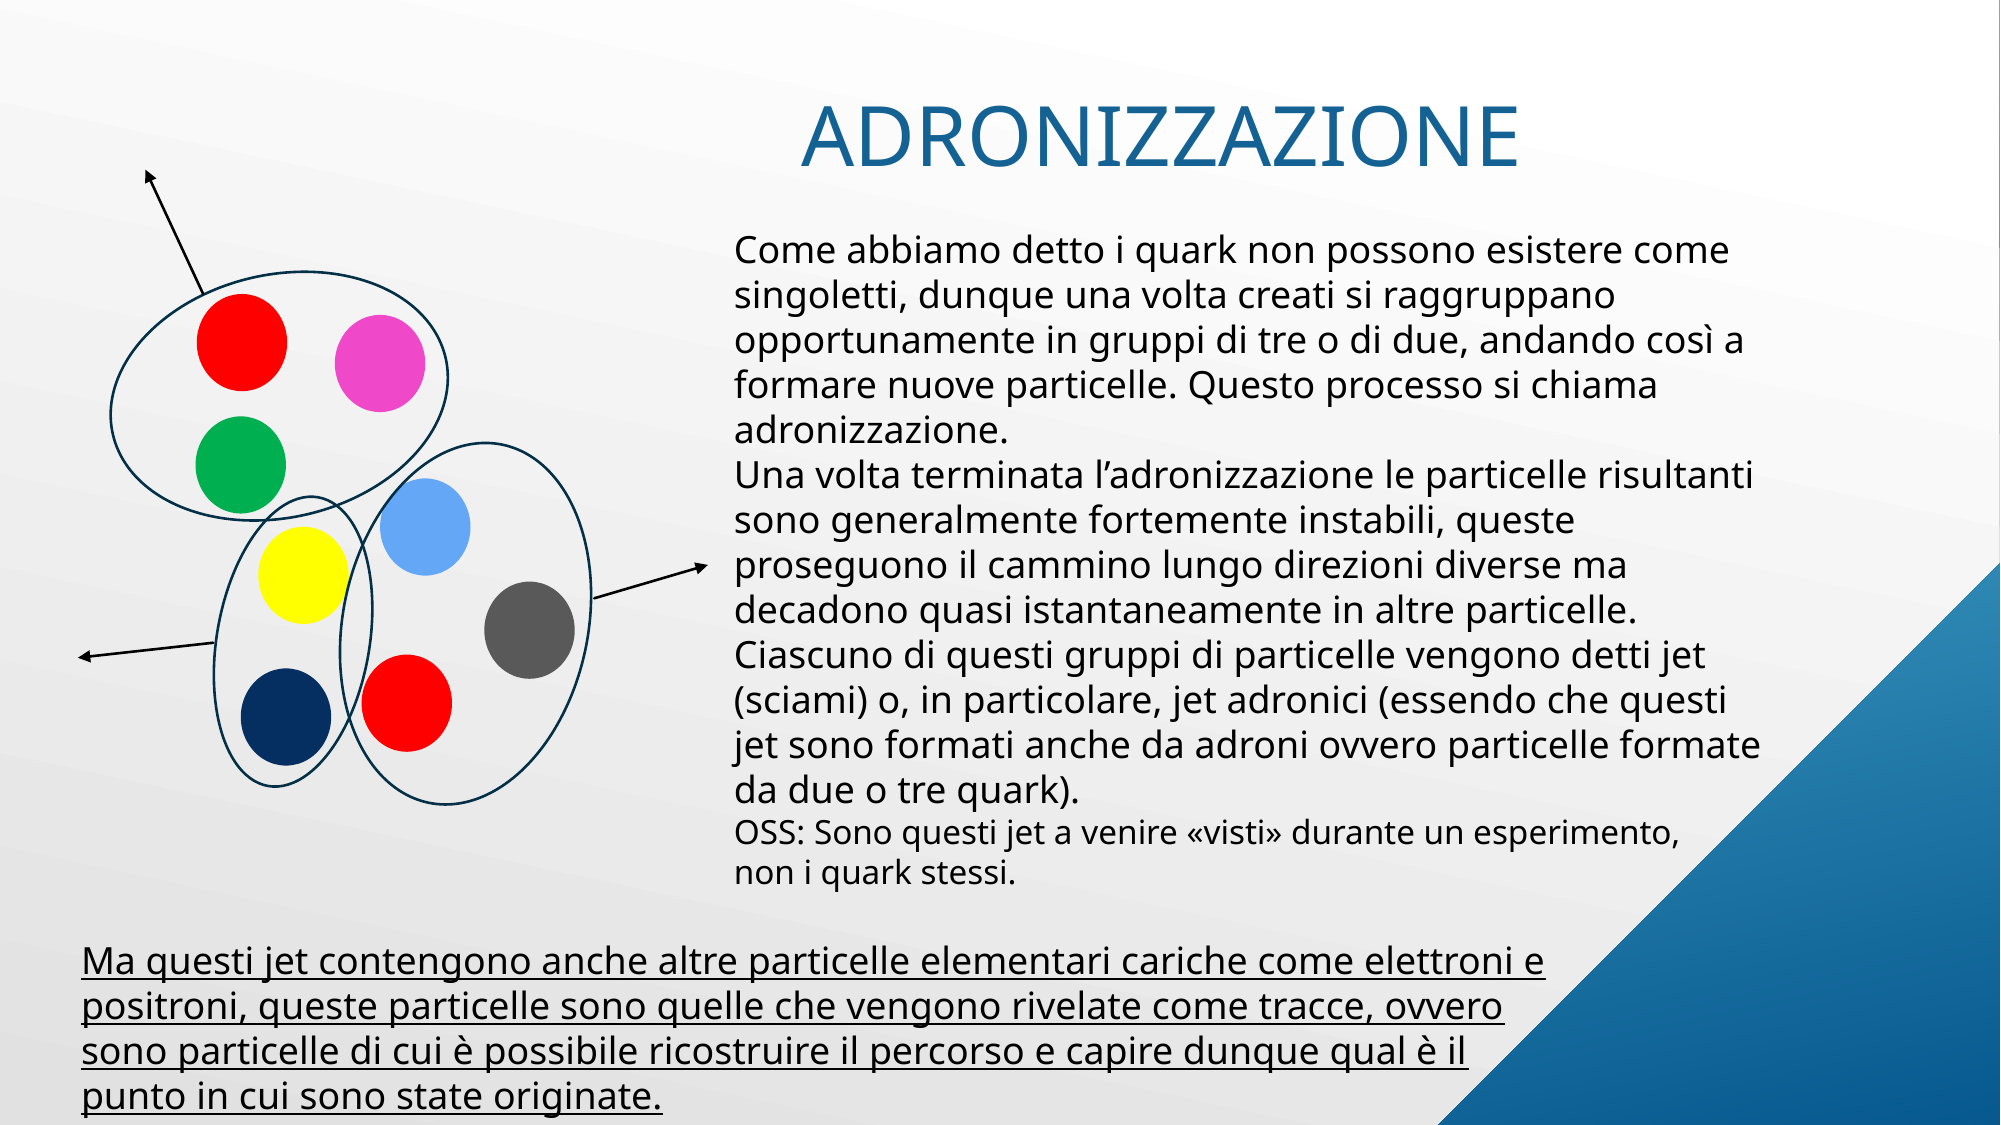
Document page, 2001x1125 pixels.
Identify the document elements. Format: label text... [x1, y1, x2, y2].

text_box Come abbiamo detto i quark non possono esistere come singoletti, dunque una volta creati si raggruppano opportunamente in gruppi di tre o di due, andando così a formare nuove particelle. Questo processo si chiama adronizzazione. Una volta terminata l’adronizzazione le particelle risultanti sono generalmente fortemente instabili, queste proseguono il cammino lungo direzioni diverse ma decadono quasi istantaneamente in altre particelle. Ciascuno di questi gruppi di particelle vengono detti jet (sciami) o, in particolare, jet adronici (essendo che questi jet sono formati anche da adroni ovvero particelle formate da due o tre quark). OSS: Sono questi jet a venire «visti» durante un esperimento, non i quark stessi. [719, 219, 1786, 899]
text_box [1562, 565, 2000, 1125]
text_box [77, 169, 709, 807]
title Adronizzazione [786, 9, 2000, 257]
text_box [0, 0, 2000, 1125]
text_box Ma questi jet contengono anche altre particelle elementari cariche come elettroni e positroni, queste particelle sono quelle che vengono rivelate come tracce, ovvero sono particelle di cui è possibile ricostruire il percorso e capire dunque qual è il punto in cui sono state originate. [66, 929, 1562, 1125]
